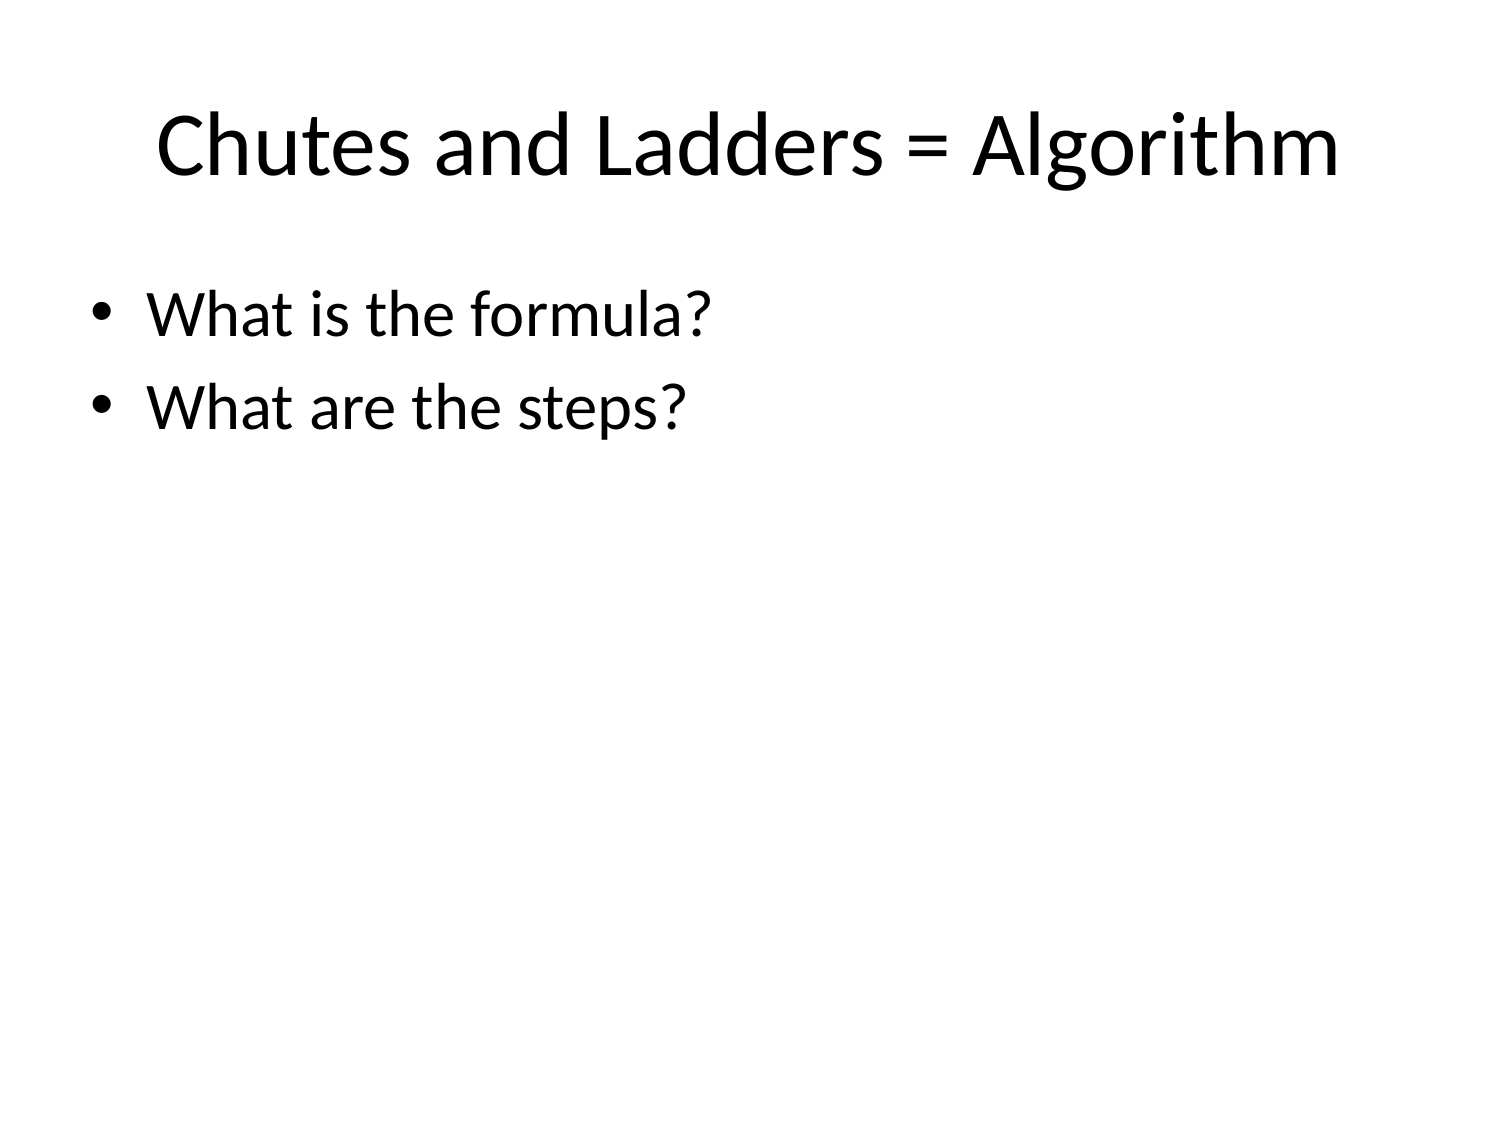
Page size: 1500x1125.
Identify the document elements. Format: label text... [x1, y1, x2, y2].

list What is the formula? What are the steps? [75, 262, 1425, 1005]
title Chutes and Ladders = Algorithm [75, 45, 1425, 233]
